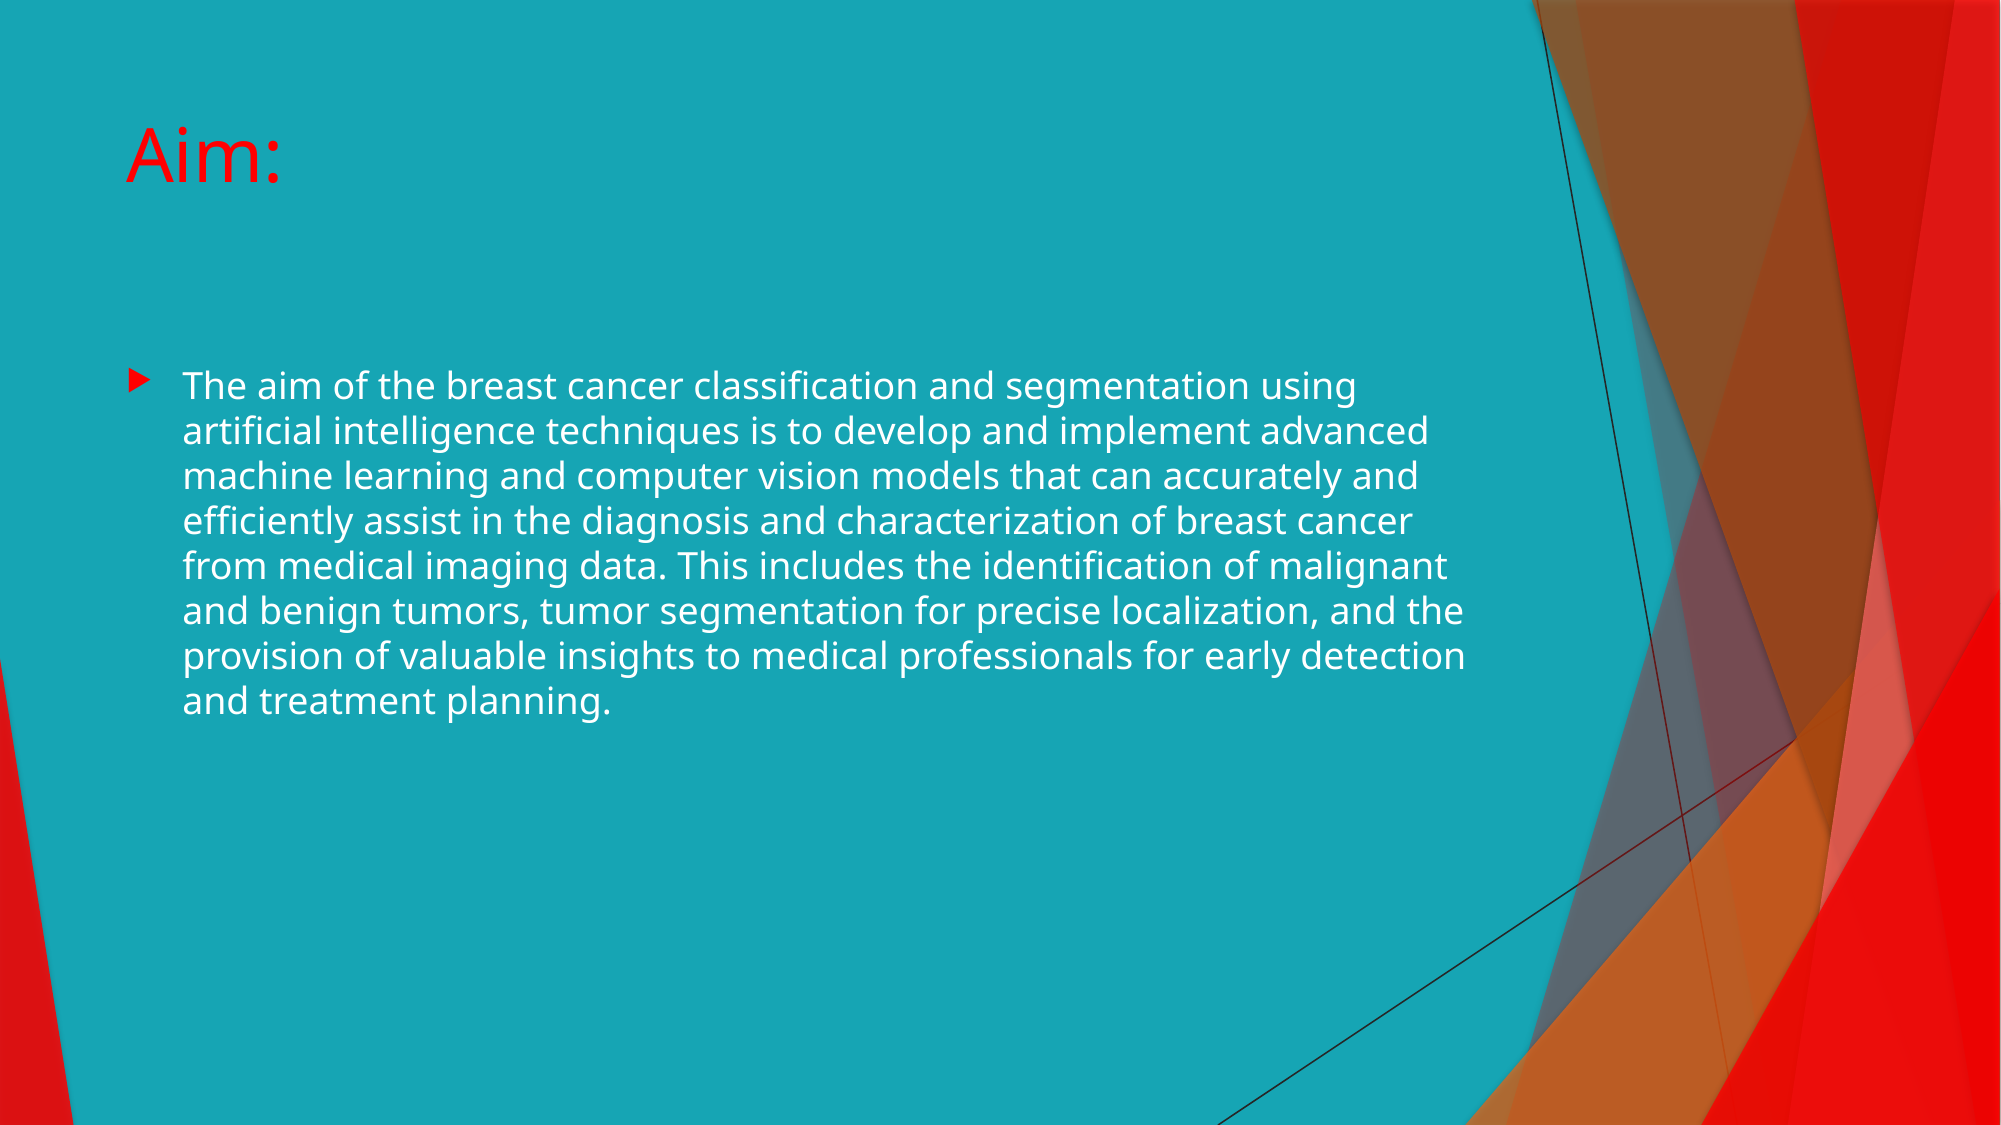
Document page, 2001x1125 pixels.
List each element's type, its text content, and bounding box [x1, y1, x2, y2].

title Aim: [111, 99, 1522, 317]
list The aim of the breast cancer classification and segmentation using artificial intelligence techniques is to develop and implement advanced machine learning and computer vision models that can accurately and efficiently assist in the diagnosis and characterization of breast cancer from medical imaging data. This includes the identification of malignant and benign tumors, tumor segmentation for precise localization, and the provision of valuable insights to medical professionals for early detection and treatment planning. [111, 354, 1522, 992]
